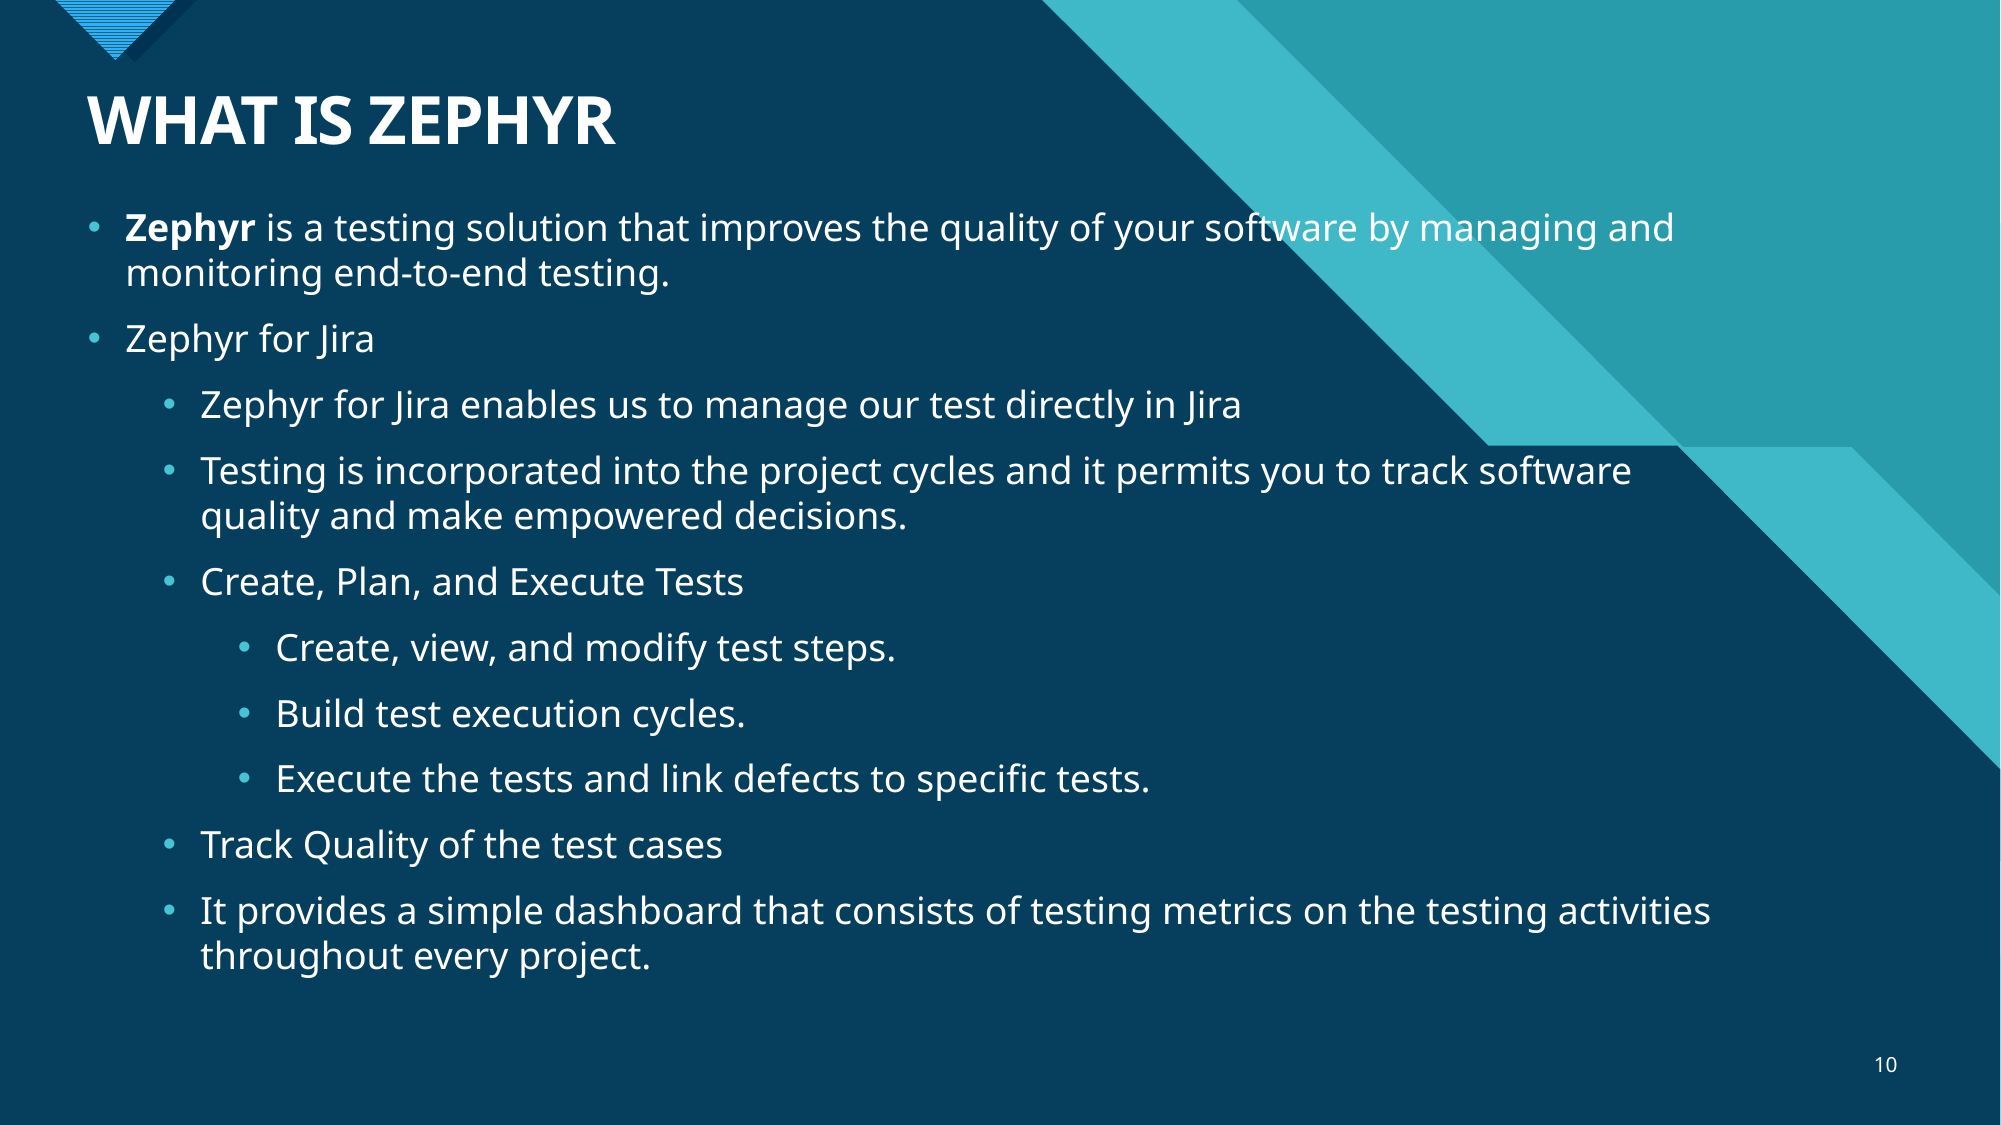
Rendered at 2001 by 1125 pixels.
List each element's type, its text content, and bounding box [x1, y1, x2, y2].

slide_number 10 [1845, 1035, 1913, 1096]
title WHAT IS ZEPHYR [72, 79, 1913, 168]
list Zephyr is a testing solution that improves the quality of your software by managing and monitoring end-to-end testing. Zephyr for Jira Zephyr for Jira enables us to manage our test directly in Jira Testing is incorporated into the project cycles and it permits you to track software quality and make empowered decisions. Create, Plan, and Execute Tests Create, view, and modify test steps. Build test execution cycles. Execute the tests and link defects to specific tests. Track Quality of the test cases It provides a simple dashboard that consists of testing metrics on the testing activities throughout every project. [72, 196, 1740, 1045]
